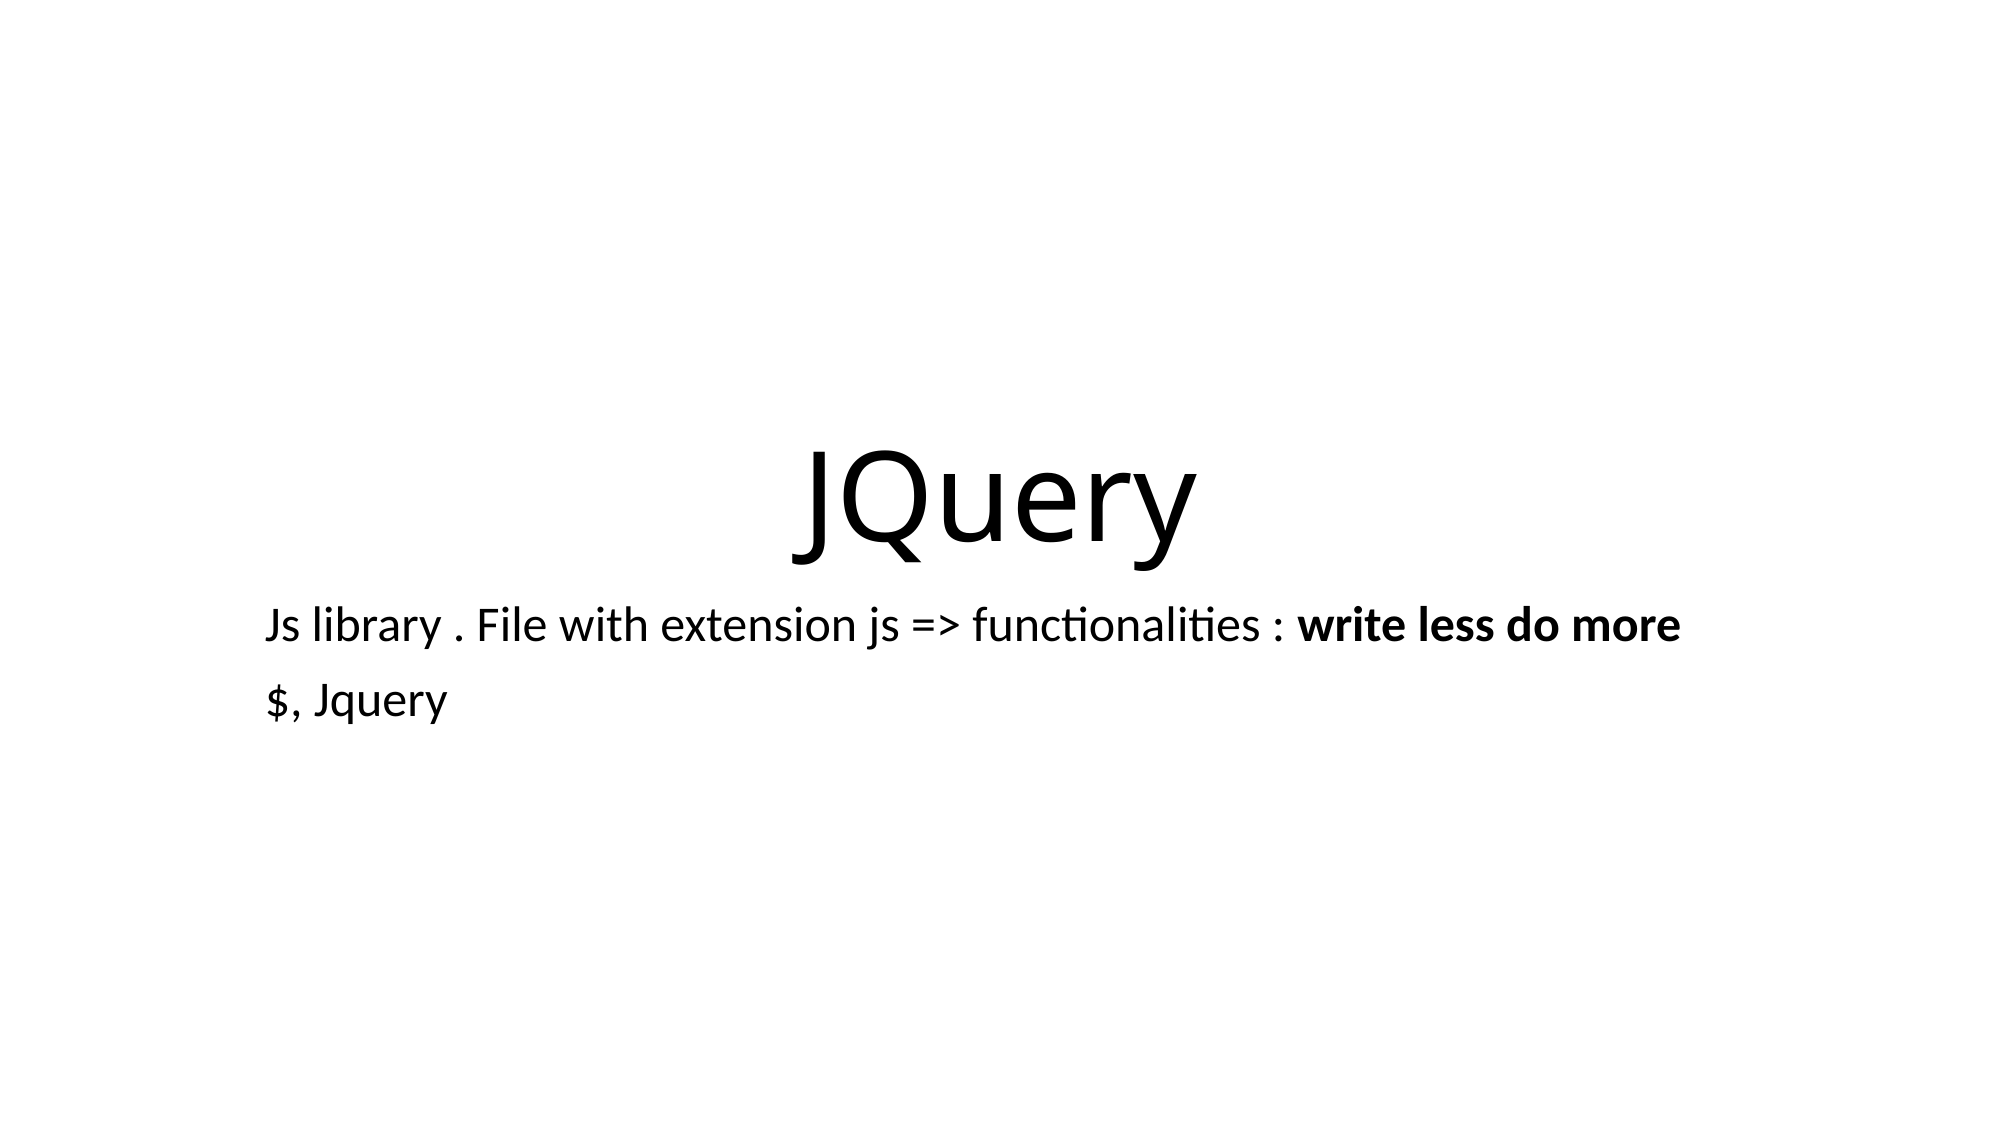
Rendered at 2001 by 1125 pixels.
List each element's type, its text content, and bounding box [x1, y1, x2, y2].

subtitle Js library . File with extension js => functionalities : write less do more $, Jquery [249, 590, 1750, 863]
title JQuery [249, 184, 1750, 576]
